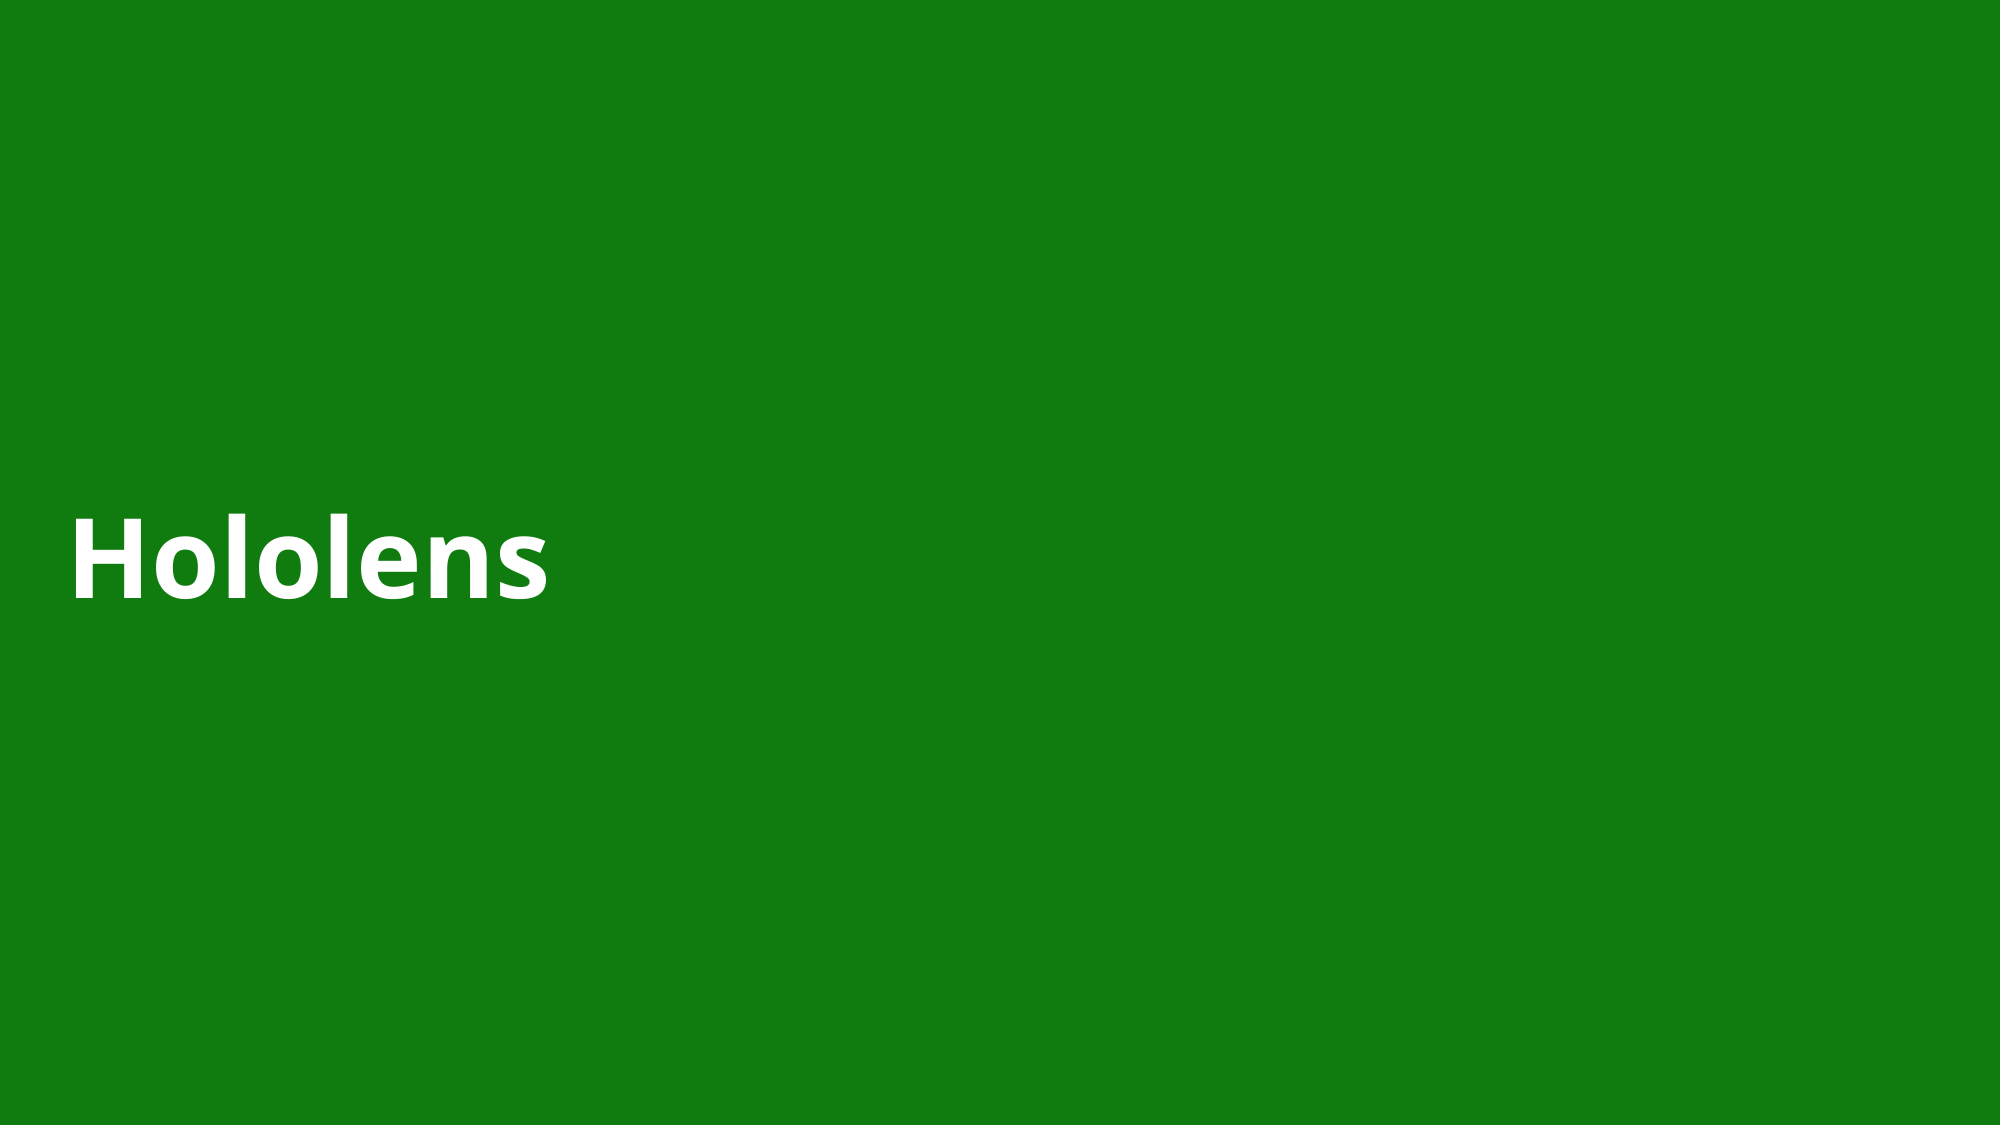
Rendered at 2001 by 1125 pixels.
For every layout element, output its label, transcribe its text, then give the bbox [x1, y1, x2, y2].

title Hololens [44, 483, 1954, 642]
